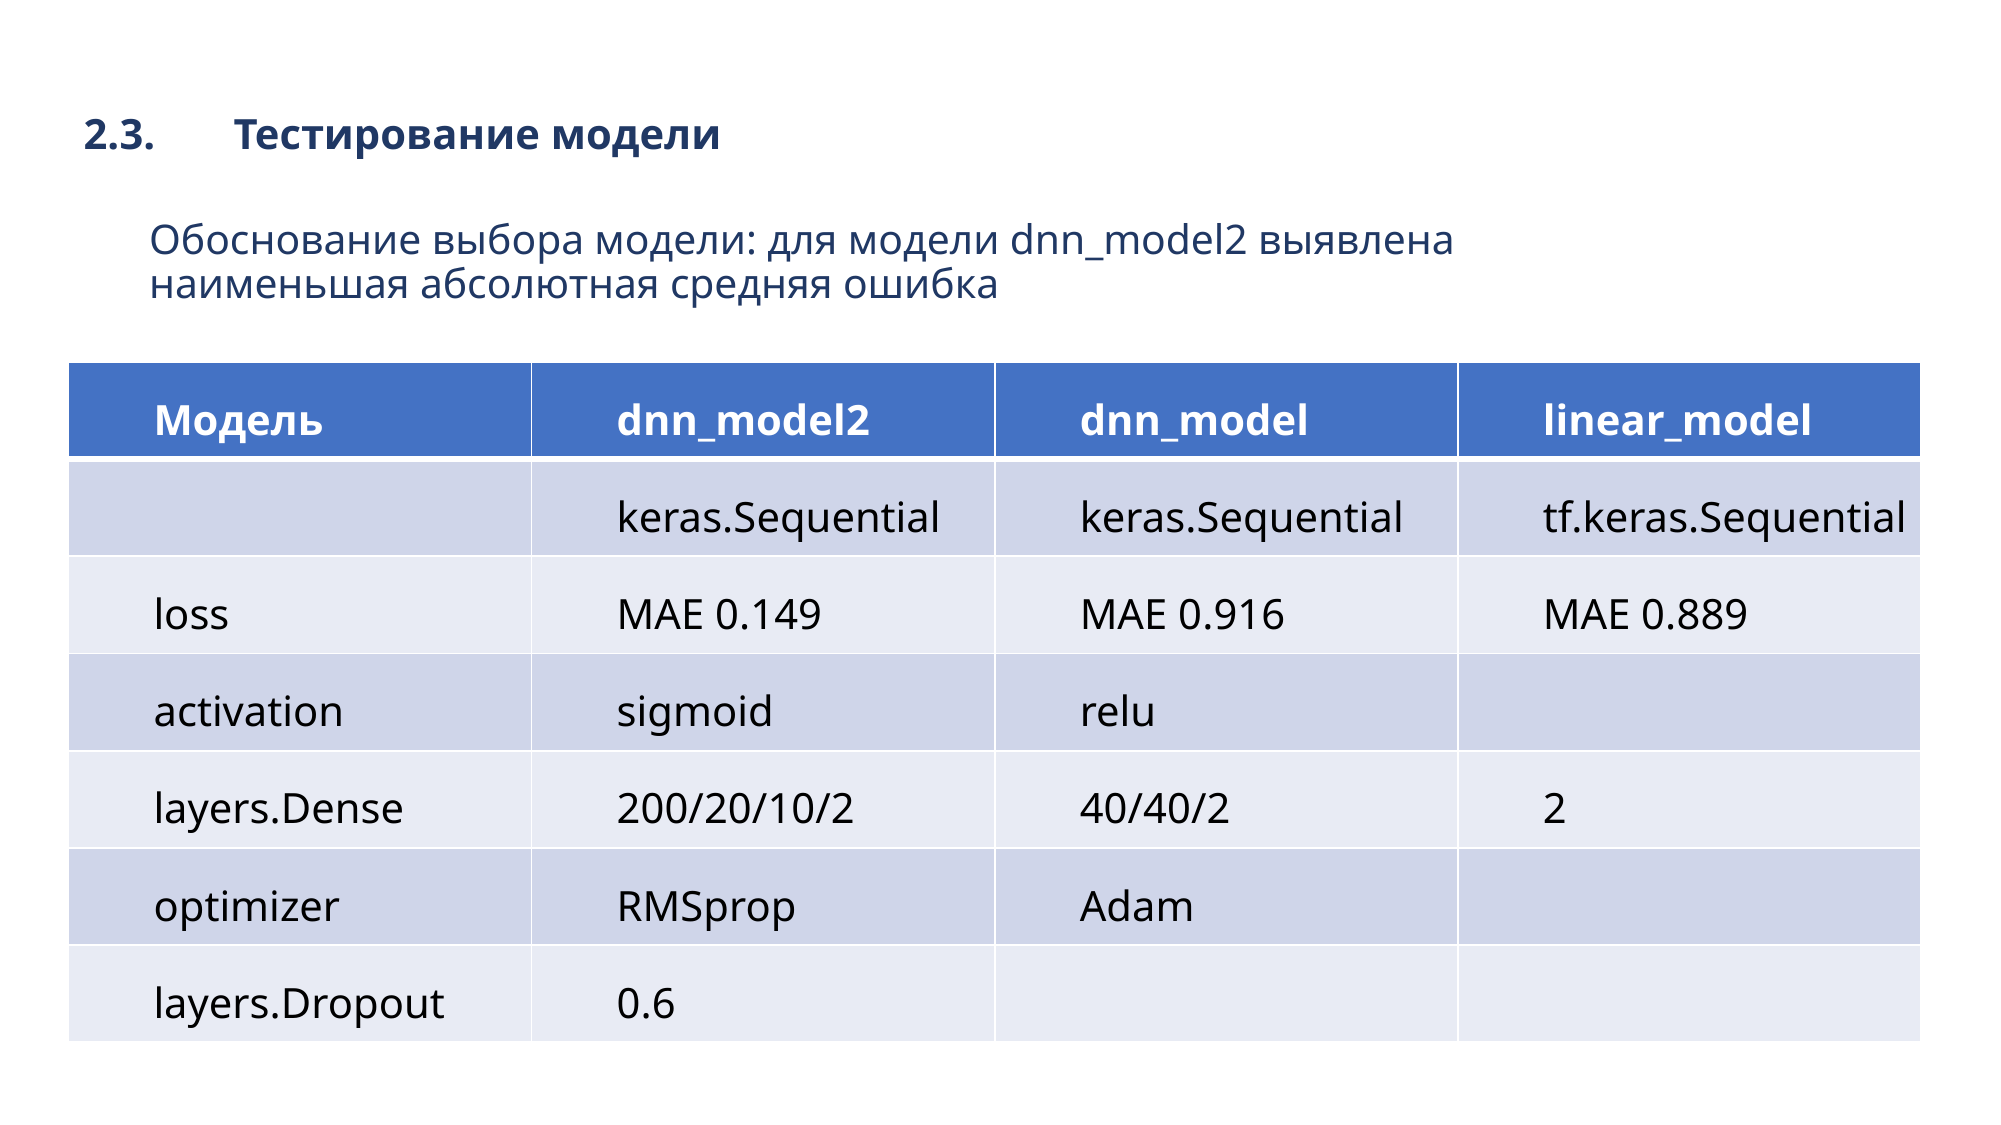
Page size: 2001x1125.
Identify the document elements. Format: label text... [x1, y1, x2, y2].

table_cell sigmoid [532, 654, 994, 750]
table_cell loss [69, 557, 531, 653]
table_cell keras.Sequential [996, 462, 1457, 555]
table_header dnn_model2 [532, 363, 994, 456]
table_cell RMSprop [532, 849, 994, 944]
table_cell layers.Dropout [69, 946, 531, 1041]
table_cell 0.6 [532, 946, 994, 1041]
table_cell tf.keras.Sequential [1459, 462, 1920, 555]
table_cell МАЕ 0.889 [1459, 557, 1920, 653]
table_header dnn_model [996, 363, 1457, 456]
table_cell [996, 946, 1457, 1041]
table_header linear_model [1459, 363, 1920, 456]
table_cell [1459, 946, 1920, 1041]
table_cell 200/20/10/2 [532, 752, 994, 847]
table_cell 40/40/2 [996, 752, 1457, 847]
table_cell activation [69, 654, 531, 750]
table_cell relu [996, 654, 1457, 750]
subtitle Обоснование выбора модели: для модели dnn_model2 выявлена наименьшая абсолютная средняя ошибка [134, 211, 1635, 316]
table_cell MAE 0.916 [996, 557, 1457, 653]
table_header Модель [69, 363, 531, 456]
table_cell optimizer [69, 849, 531, 944]
title 2.3. Тестирование модели [68, 34, 1569, 166]
table_cell [1459, 654, 1920, 750]
table_cell keras.Sequential [532, 462, 994, 555]
table_cell [1459, 849, 1920, 944]
table_cell layers.Dense [69, 752, 531, 847]
table_cell [69, 462, 531, 555]
table_cell MAE 0.149 [532, 557, 994, 653]
table_cell Adam [996, 849, 1457, 944]
table_cell 2 [1459, 752, 1920, 847]
